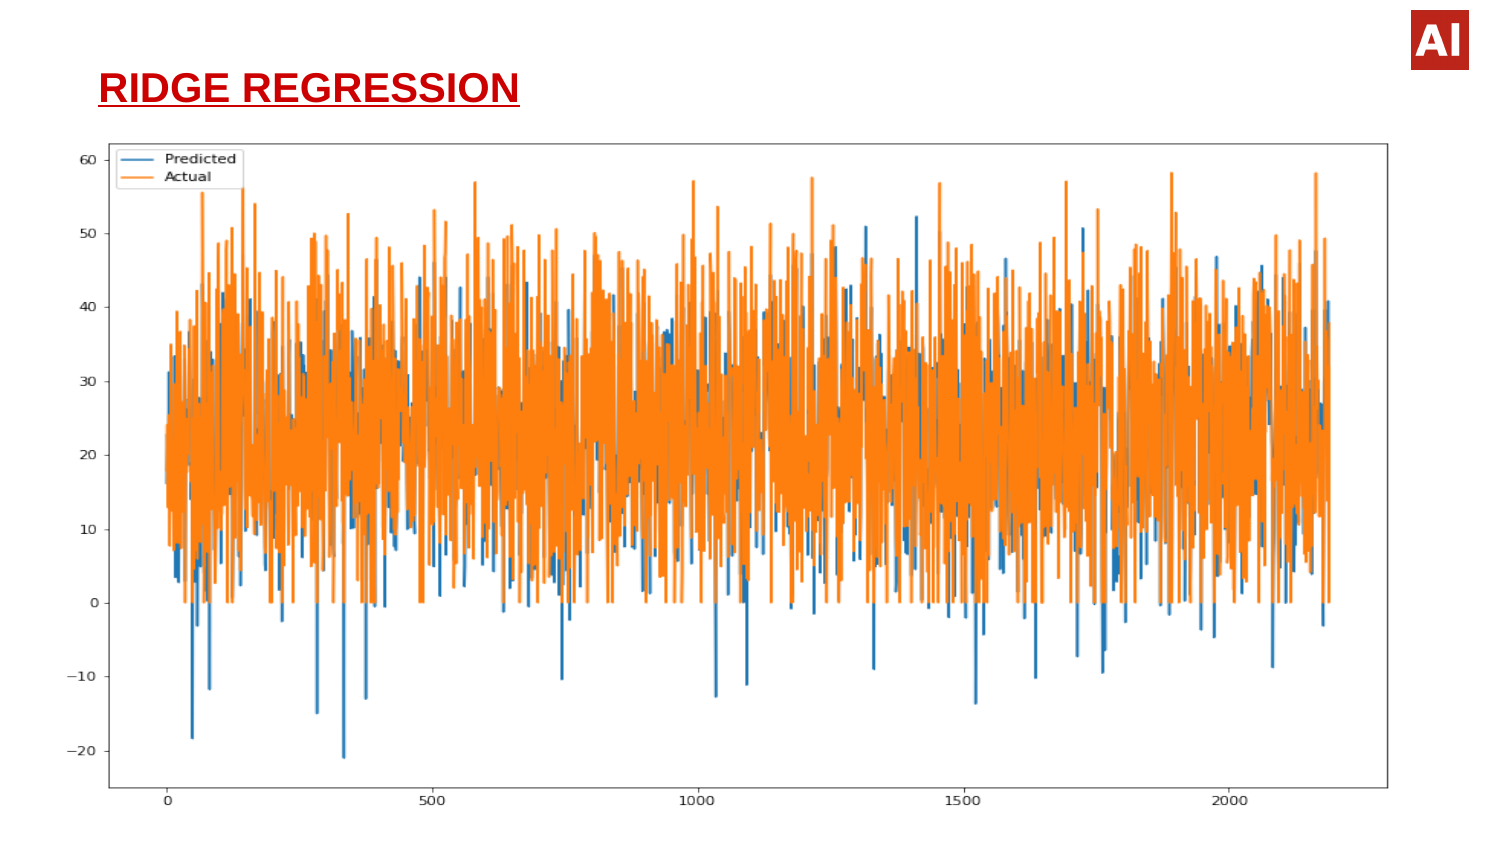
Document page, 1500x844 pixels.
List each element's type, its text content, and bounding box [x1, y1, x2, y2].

picture [54, 135, 1398, 816]
text_box [69, 53, 1009, 134]
text_box RIDGE REGRESSION [83, 53, 1009, 119]
picture [1411, 10, 1469, 70]
